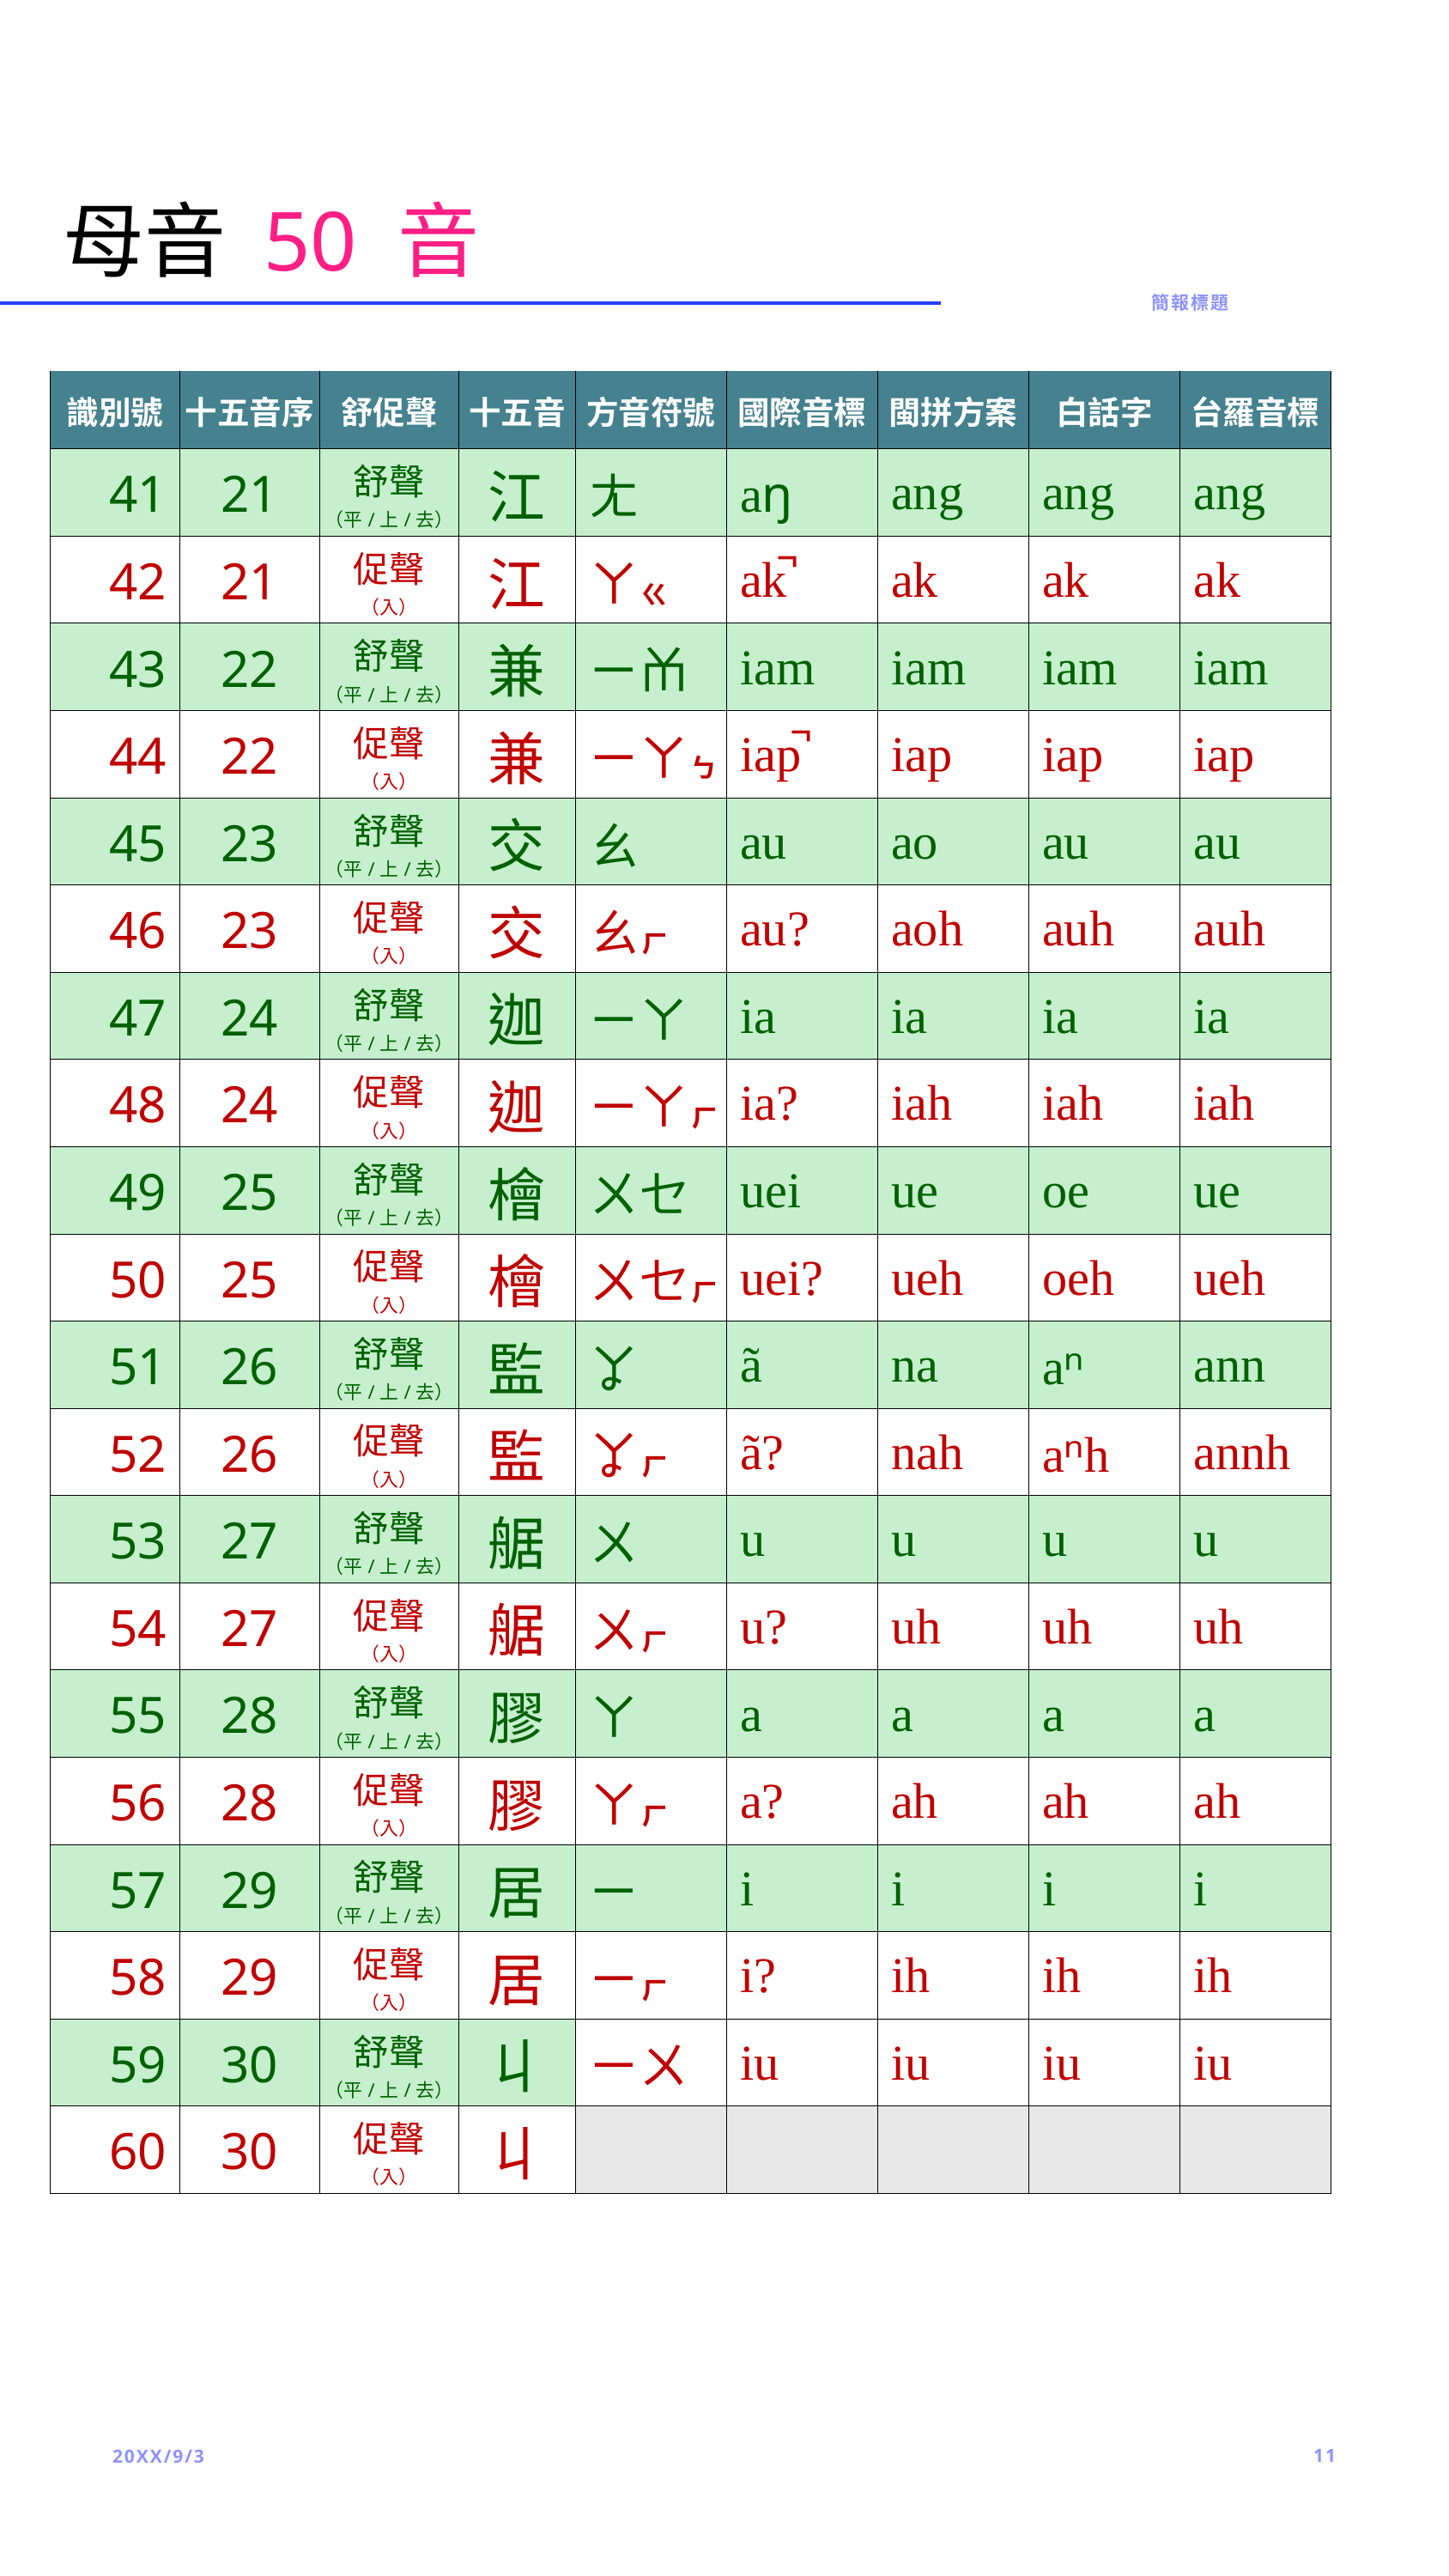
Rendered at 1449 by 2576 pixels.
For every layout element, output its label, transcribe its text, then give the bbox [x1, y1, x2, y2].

table_cell uh [1180, 1583, 1331, 1669]
table_cell 舒聲 （平/上/去） [320, 1670, 458, 1757]
table_cell 舒聲 （平/上/去） [320, 799, 458, 884]
table_cell ang [1029, 449, 1179, 536]
table_cell 59 [51, 2020, 179, 2105]
table_cell 21 [180, 537, 319, 623]
table_cell 25 [180, 1235, 319, 1321]
table_cell aŋ [727, 449, 877, 536]
table_cell u [878, 1496, 1028, 1583]
table_cell 28 [180, 1758, 319, 1844]
table_cell 26 [180, 1409, 319, 1495]
table_cell 56 [51, 1758, 179, 1844]
table_cell ㄚㆻ [576, 537, 726, 623]
table_cell ㄨ [576, 1496, 726, 1583]
slide_number 11 [1022, 2387, 1349, 2525]
table_cell ann [1180, 1321, 1331, 1408]
table_cell aⁿh [1029, 1409, 1179, 1495]
table_cell iu [1029, 2020, 1179, 2105]
table_cell ㄧㆷ [576, 1932, 726, 2019]
table_cell 舒聲 （平/上/去） [320, 973, 458, 1059]
table_cell auh [1029, 885, 1179, 972]
table_cell 23 [180, 799, 319, 884]
table_cell i [1029, 1845, 1179, 1931]
table_cell 江 [459, 449, 575, 536]
table_cell na [878, 1321, 1028, 1408]
table_cell 21 [180, 449, 319, 536]
table_cell iam [727, 623, 877, 710]
table_cell ia [1029, 973, 1179, 1059]
table_cell iah [1029, 1060, 1179, 1146]
table_cell 迦 [459, 973, 575, 1059]
table_cell 52 [51, 1409, 179, 1495]
table_cell a [727, 1670, 877, 1757]
table_cell i [878, 1845, 1028, 1931]
table_cell uh [1029, 1583, 1179, 1669]
table_cell 27 [180, 1496, 319, 1583]
table_cell au [727, 799, 877, 884]
table_cell ㄧㄚㆴ [576, 711, 726, 798]
table_cell aⁿ [1029, 1321, 1179, 1408]
table_cell 江 [459, 537, 575, 623]
table_cell 30 [180, 2020, 319, 2105]
table_cell iu [727, 2020, 877, 2105]
table_header 國際音標 [727, 371, 877, 448]
table_cell a? [727, 1758, 877, 1844]
table_cell u [1029, 1496, 1179, 1583]
slide_number 20XX/9/3 [100, 2387, 426, 2525]
table_header 舒促聲 [320, 371, 458, 448]
table_cell ak [878, 537, 1028, 623]
table_cell 27 [180, 1583, 319, 1669]
table_header 白話字 [1029, 371, 1179, 448]
table_cell 23 [180, 885, 319, 972]
footer 簡報標題 [946, 234, 1435, 371]
table_header 台羅音標 [1180, 371, 1331, 448]
table_cell 居 [459, 1845, 575, 1931]
table_cell 舒聲 （平/上/去） [320, 623, 458, 710]
table_cell oeh [1029, 1235, 1179, 1321]
table_cell 58 [51, 1932, 179, 2019]
table_cell 舒聲 （平/上/去） [320, 2020, 458, 2105]
table_cell ㄨㆷ [576, 1583, 726, 1669]
table_cell 舒聲 （平/上/去） [320, 449, 458, 536]
table_cell 檜 [459, 1147, 575, 1234]
table_cell ㆩ [576, 1321, 726, 1408]
table_cell ak [1180, 537, 1331, 623]
table_cell 22 [180, 623, 319, 710]
table_cell 促聲 （入） [320, 1583, 458, 1669]
table_cell 促聲 （入） [320, 711, 458, 798]
table_cell ㄚ [576, 1670, 726, 1757]
table_header 十五音 [459, 371, 575, 448]
table_cell [878, 2106, 1028, 2193]
table_cell [727, 2106, 877, 2193]
table_cell 51 [51, 1321, 179, 1408]
table_cell uei? [727, 1235, 877, 1321]
table_cell 促聲 （入） [320, 537, 458, 623]
table_cell a [1029, 1670, 1179, 1757]
table_cell 50 [51, 1235, 179, 1321]
table_cell uei [727, 1147, 877, 1234]
table_cell ih [1180, 1932, 1331, 2019]
table_cell ue [878, 1147, 1028, 1234]
table_cell ue [1180, 1147, 1331, 1234]
table_cell ㄚㆷ [576, 1758, 726, 1844]
table_header 方音符號 [576, 371, 726, 448]
title 母音 50 音 [50, 186, 786, 295]
table_cell 49 [51, 1147, 179, 1234]
table_cell ih [878, 1932, 1028, 2019]
table_cell nah [878, 1409, 1028, 1495]
table_cell ang [1180, 449, 1331, 536]
table_cell ah [878, 1758, 1028, 1844]
table_cell 41 [51, 449, 179, 536]
table_cell 促聲 （入） [320, 2106, 458, 2193]
table_cell ih [1029, 1932, 1179, 2019]
table_cell 55 [51, 1670, 179, 1757]
table_cell 迦 [459, 1060, 575, 1146]
table_cell 檜 [459, 1235, 575, 1321]
table_cell 26 [180, 1321, 319, 1408]
table_cell 交 [459, 885, 575, 972]
table_cell ak [1029, 537, 1179, 623]
table_cell iu [878, 2020, 1028, 2105]
table_cell [1180, 2106, 1331, 2193]
table_cell 54 [51, 1583, 179, 1669]
table_cell 監 [459, 1409, 575, 1495]
table_cell ㄧ [576, 1845, 726, 1931]
table_cell 43 [51, 623, 179, 710]
table_cell oe [1029, 1147, 1179, 1234]
table_cell u? [727, 1583, 877, 1669]
table_cell 22 [180, 711, 319, 798]
table_cell ueh [878, 1235, 1028, 1321]
table_cell ㄧㄨ [576, 2020, 726, 2105]
table_cell ㄧㄚ [576, 973, 726, 1059]
table_cell a [878, 1670, 1028, 1757]
table_cell iam [1180, 623, 1331, 710]
table_cell 舒聲 （平/上/去） [320, 1845, 458, 1931]
table_cell 膠 [459, 1670, 575, 1757]
table_cell ia? [727, 1060, 877, 1146]
table_cell ㄨㆤ [576, 1147, 726, 1234]
table_header 閩拼方案 [878, 371, 1028, 448]
table_cell ah [1180, 1758, 1331, 1844]
table_cell 促聲 （入） [320, 885, 458, 972]
table_cell 兼 [459, 711, 575, 798]
table_cell 促聲 （入） [320, 1409, 458, 1495]
table_cell 促聲 （入） [320, 1060, 458, 1146]
table_cell 30 [180, 2106, 319, 2193]
table_cell ã? [727, 1409, 877, 1495]
table_cell au? [727, 885, 877, 972]
table_cell 艍 [459, 1496, 575, 1583]
table_cell 丩 [459, 2106, 575, 2193]
table_cell 交 [459, 799, 575, 884]
table_cell ia [1180, 973, 1331, 1059]
table_cell i [727, 1845, 877, 1931]
table_cell 舒聲 （平/上/去） [320, 1321, 458, 1408]
table_cell 60 [51, 2106, 179, 2193]
table_cell 膠 [459, 1758, 575, 1844]
table_cell u [727, 1496, 877, 1583]
table_cell 42 [51, 537, 179, 623]
table_cell iah [878, 1060, 1028, 1146]
table_cell ang [878, 449, 1028, 536]
table_cell 48 [51, 1060, 179, 1146]
table_cell ㄠ [576, 799, 726, 884]
table_cell ao [878, 799, 1028, 884]
table_cell iap [878, 711, 1028, 798]
table_cell 24 [180, 973, 319, 1059]
table_cell iam [878, 623, 1028, 710]
table_cell iu [1180, 2020, 1331, 2105]
table_cell 47 [51, 973, 179, 1059]
table_cell 57 [51, 1845, 179, 1931]
table_cell ㄨㆤㆷ [576, 1235, 726, 1321]
table_cell 居 [459, 1932, 575, 2019]
table_cell iam [1029, 623, 1179, 710]
table_cell 25 [180, 1147, 319, 1234]
table_cell 46 [51, 885, 179, 972]
table_cell ia [878, 973, 1028, 1059]
table_cell i [1180, 1845, 1331, 1931]
table_cell ak̚ [727, 537, 877, 623]
table_cell a [1180, 1670, 1331, 1757]
table_cell 舒聲 （平/上/去） [320, 1496, 458, 1583]
table_cell 兼 [459, 623, 575, 710]
table_cell 促聲 （入） [320, 1235, 458, 1321]
table_cell ㄠㆷ [576, 885, 726, 972]
table_cell au [1029, 799, 1179, 884]
table_cell 促聲 （入） [320, 1758, 458, 1844]
table_cell 53 [51, 1496, 179, 1583]
table_cell u [1180, 1496, 1331, 1583]
table_cell iap̚ [727, 711, 877, 798]
table_cell ueh [1180, 1235, 1331, 1321]
table_header 識別號 [51, 371, 179, 448]
table_cell annh [1180, 1409, 1331, 1495]
table_cell ㆩㆷ [576, 1409, 726, 1495]
table_cell 29 [180, 1845, 319, 1931]
table_cell 44 [51, 711, 179, 798]
table_cell i? [727, 1932, 877, 2019]
table_cell 28 [180, 1670, 319, 1757]
table_cell auh [1180, 885, 1331, 972]
table_cell ah [1029, 1758, 1179, 1844]
table_cell ㄧㄚㆷ [576, 1060, 726, 1146]
table_cell iap [1180, 711, 1331, 798]
table_cell ia [727, 973, 877, 1059]
table_cell ㄧㆰ [576, 623, 726, 710]
table_cell 艍 [459, 1583, 575, 1669]
table_cell 監 [459, 1321, 575, 1408]
table_cell 舒聲 （平/上/去） [320, 1147, 458, 1234]
table_cell 丩 [459, 2020, 575, 2105]
table_cell [1029, 2106, 1179, 2193]
table_cell 45 [51, 799, 179, 884]
table_cell iah [1180, 1060, 1331, 1146]
table_cell uh [878, 1583, 1028, 1669]
table_cell iap [1029, 711, 1179, 798]
table_header 十五音序 [180, 371, 319, 448]
table_cell ㄤ [576, 449, 726, 536]
table_cell 24 [180, 1060, 319, 1146]
table_cell ã [727, 1321, 877, 1408]
table_cell au [1180, 799, 1331, 884]
table_cell [576, 2106, 726, 2193]
table_cell 促聲 （入） [320, 1932, 458, 2019]
table_cell 29 [180, 1932, 319, 2019]
table_cell aoh [878, 885, 1028, 972]
